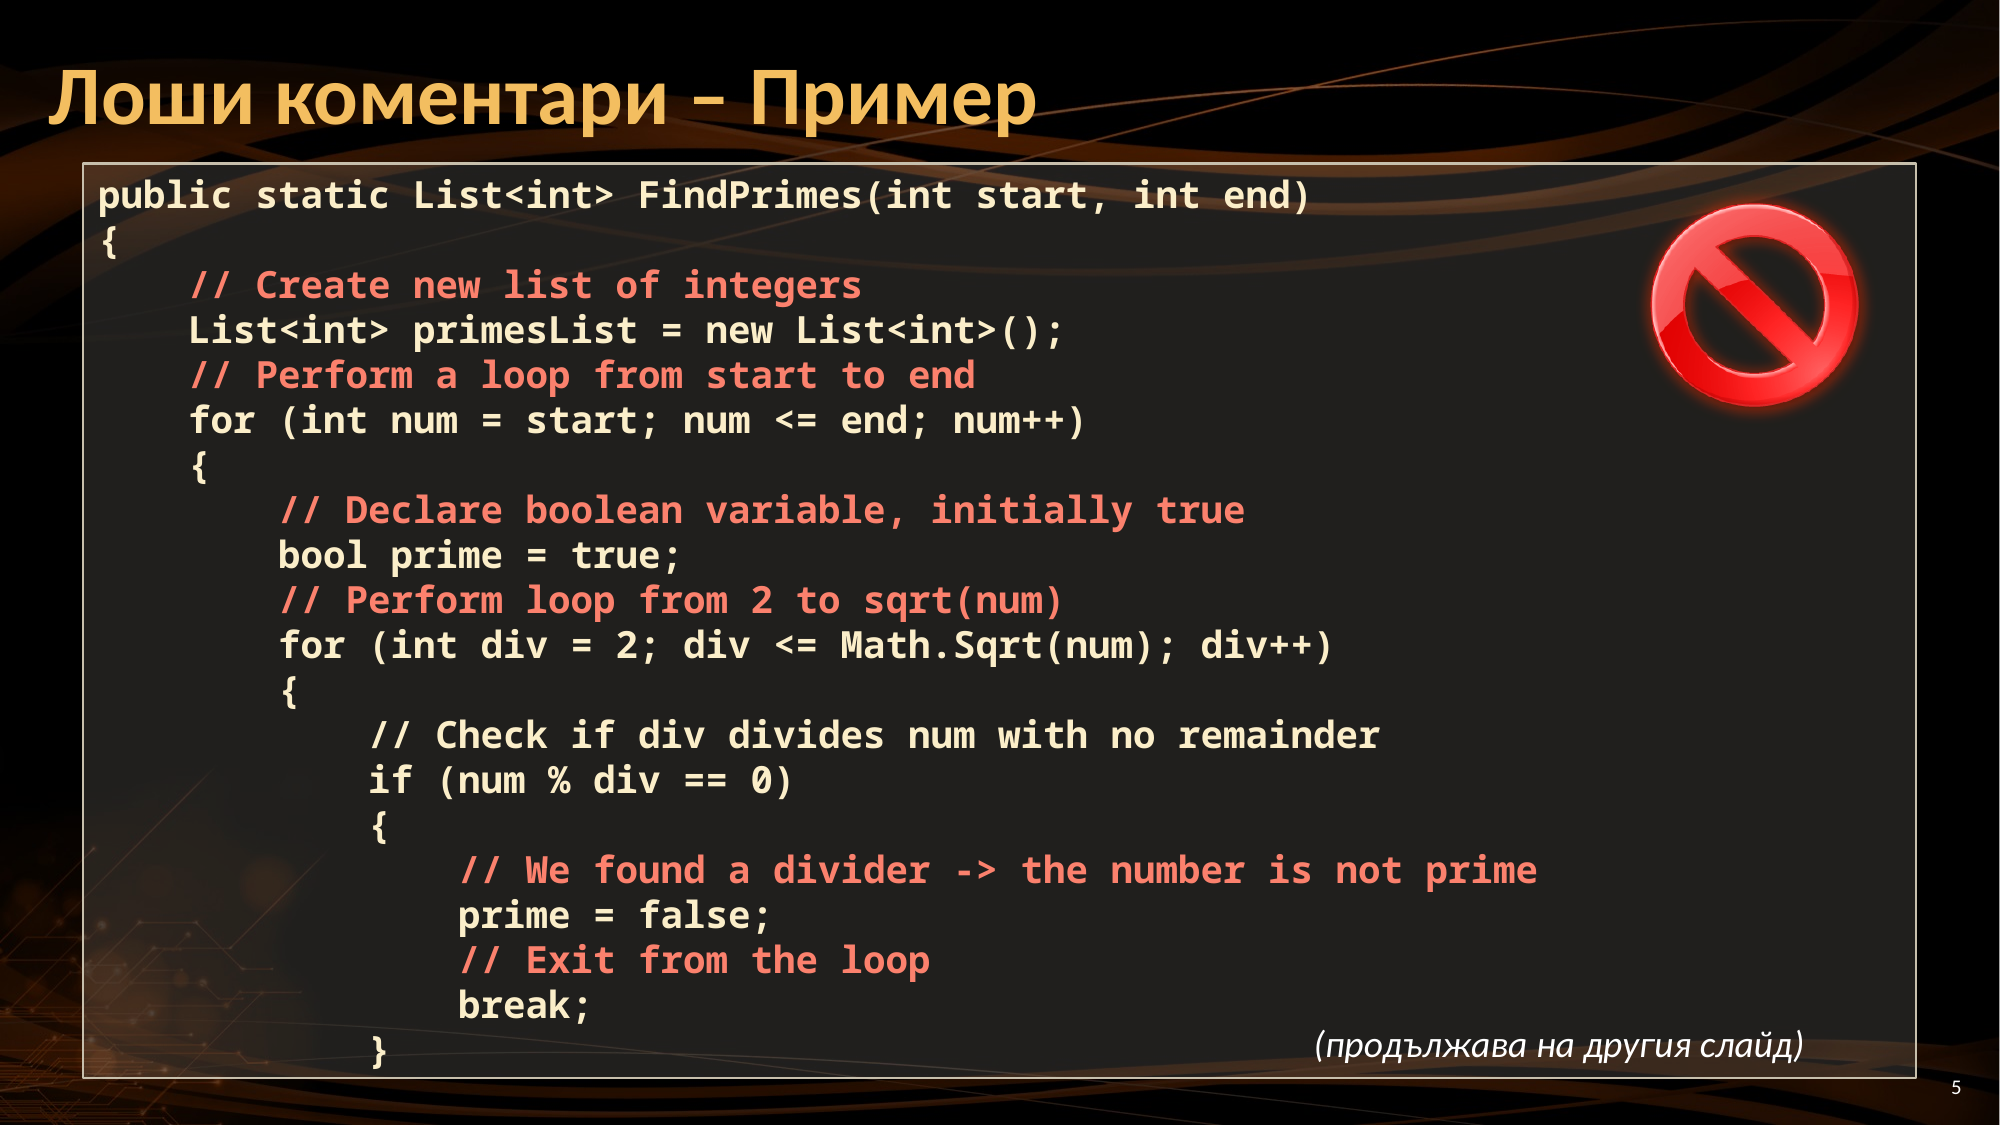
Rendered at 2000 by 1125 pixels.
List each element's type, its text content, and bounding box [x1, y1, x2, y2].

picture [0, 0, 2000, 1125]
title Лоши коментари – Пример [30, 6, 1968, 189]
slide_number 5 [1897, 1070, 1968, 1103]
text_box public static List<int> FindPrimes(int start, int end) { // Create new list of integers List<int> primesList = new List<int>(); // Perform a loop from start to end for (int num = start; num <= end; num++) { // Declare boolean variable, initially true bool prime = true; // Perform loop from 2 to sqrt(num) for (int div = 2; div <= Math.Sqrt(num); div++) { // Check if div divides num with no remainder if (num % div == 0) { // We found a divider -> the number is not prime prime = false; // Exit from the loop break; } [83, 163, 1917, 1079]
text_box (продължава на другия слайд) [1298, 1012, 1820, 1073]
